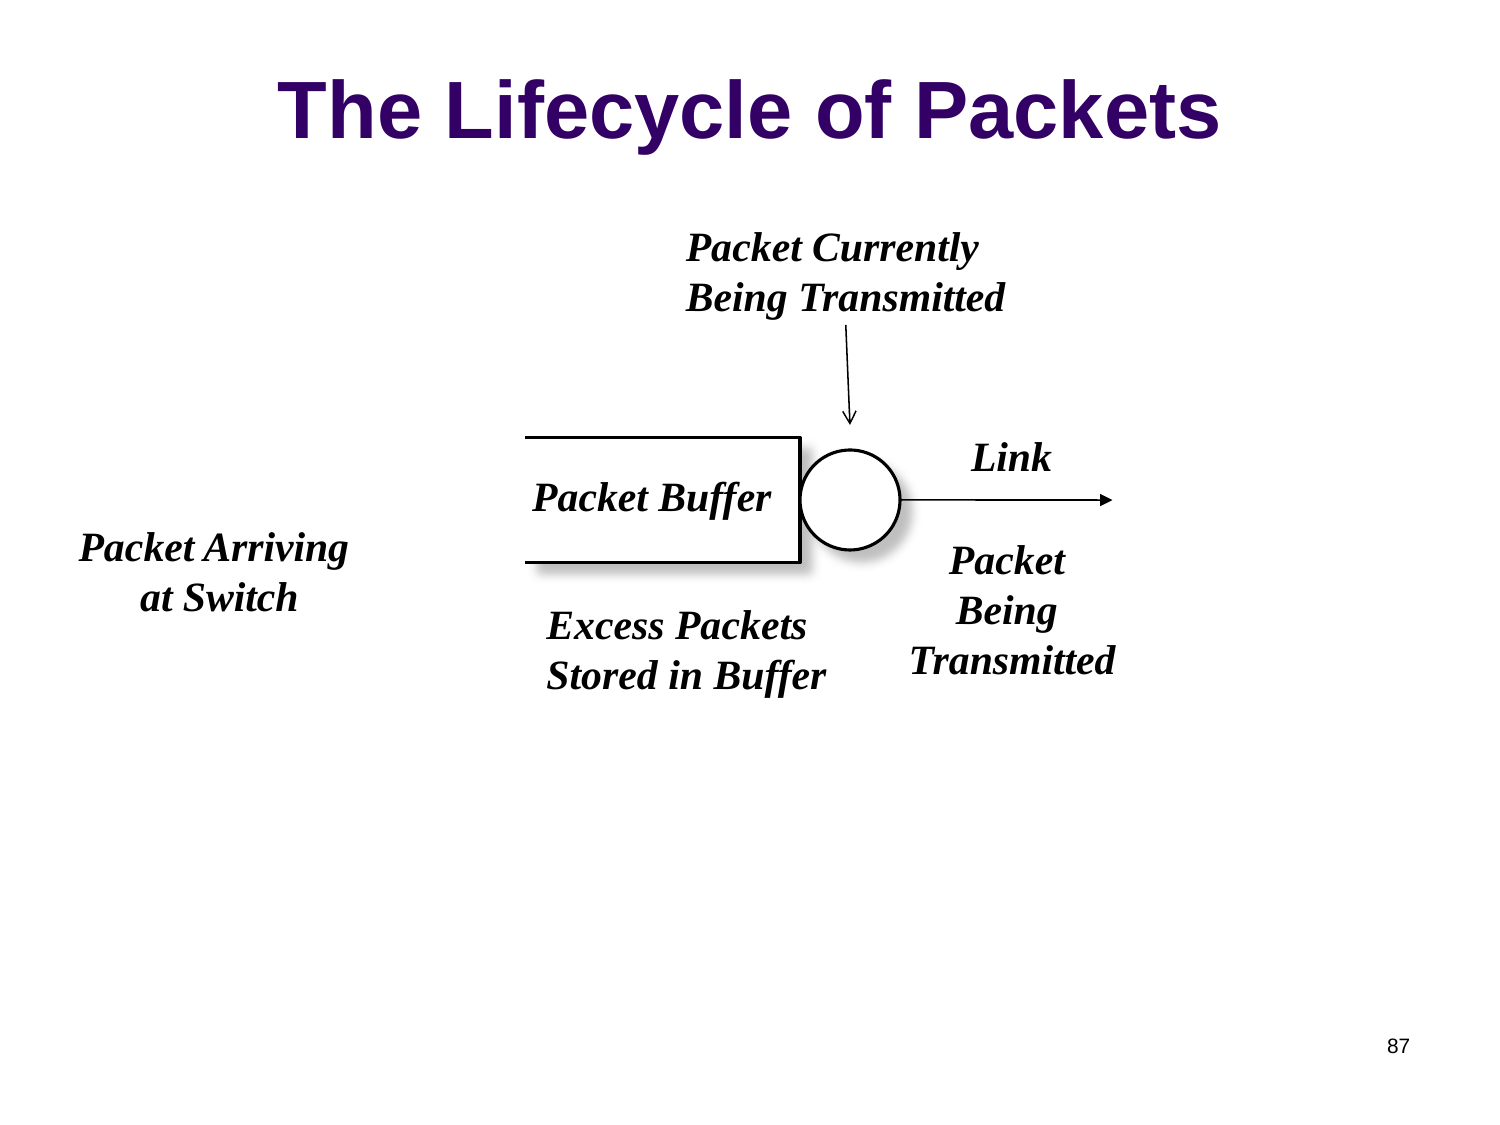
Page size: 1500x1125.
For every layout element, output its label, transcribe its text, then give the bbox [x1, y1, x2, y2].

text_box [904, 493, 1113, 507]
slide_number 87 [1074, 1024, 1426, 1101]
text_box Packet Arriving at Switch [63, 512, 375, 628]
text_box Link [956, 421, 1068, 487]
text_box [845, 324, 851, 426]
title The Lifecycle of Packets [0, 20, 1500, 163]
text_box Packet Being Transmitted [883, 525, 1131, 690]
text_box Excess Packets Stored in Buffer [531, 590, 842, 705]
text_box Packet Currently Being Transmitted [670, 212, 1021, 328]
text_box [524, 437, 901, 563]
